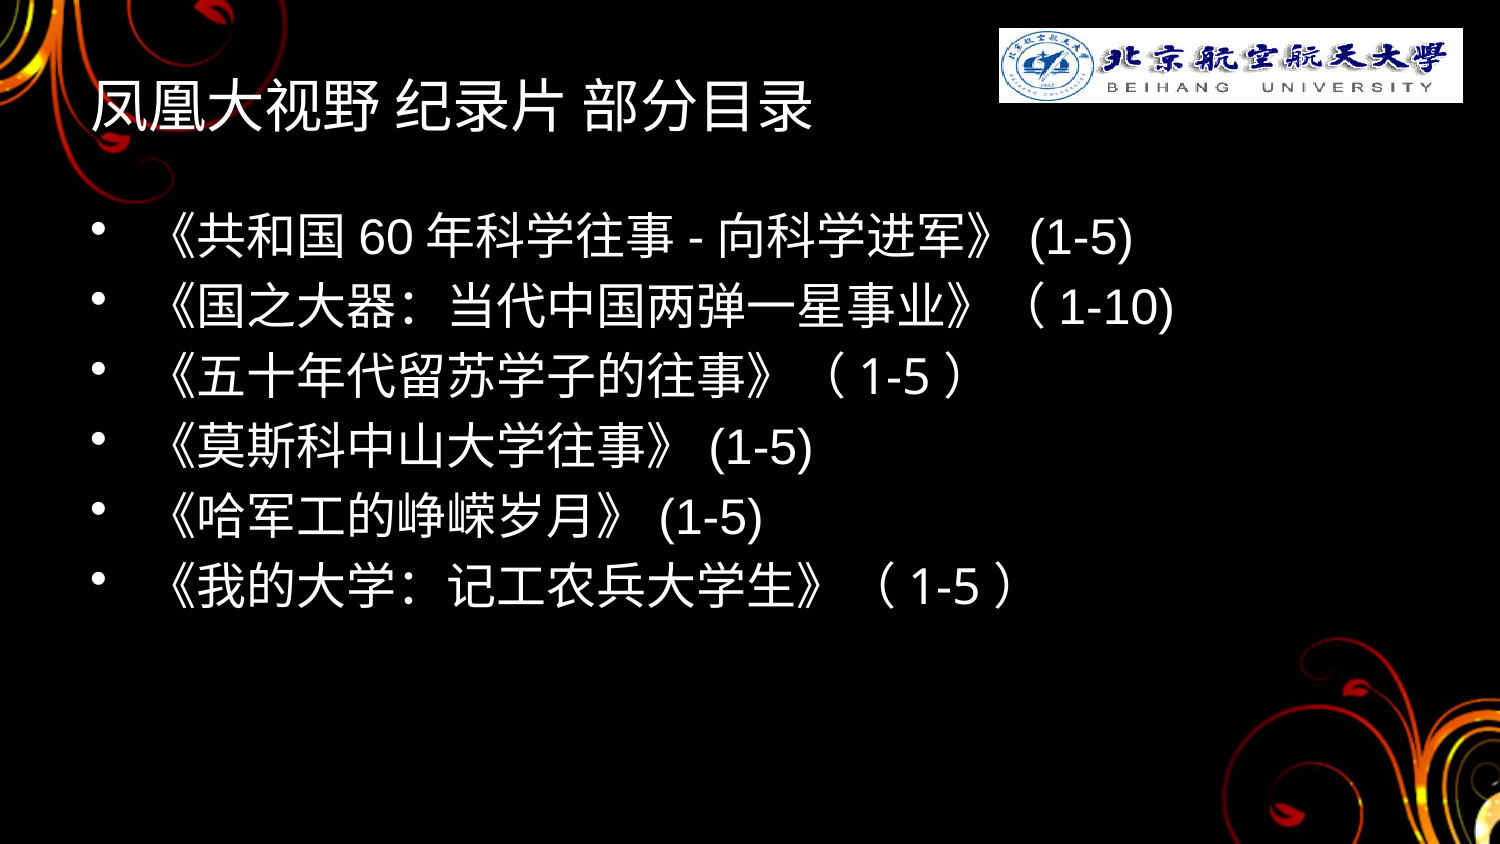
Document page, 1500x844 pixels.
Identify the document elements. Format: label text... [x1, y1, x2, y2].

list 《共和国60年科学往事-向科学进军》(1-5) 《国之大器：当代中国两弹一星事业》（1-10) 《五十年代留苏学子的往事》（1-5） 《莫斯科中山大学往事》(1-5) 《哈军工的峥嵘岁月》(1-5) 《我的大学：记工农兵大学生》（1-5） [74, 196, 1426, 755]
title 凤凰大视野 纪录片 部分目录 [74, 33, 1426, 175]
picture [0, 0, 1500, 844]
